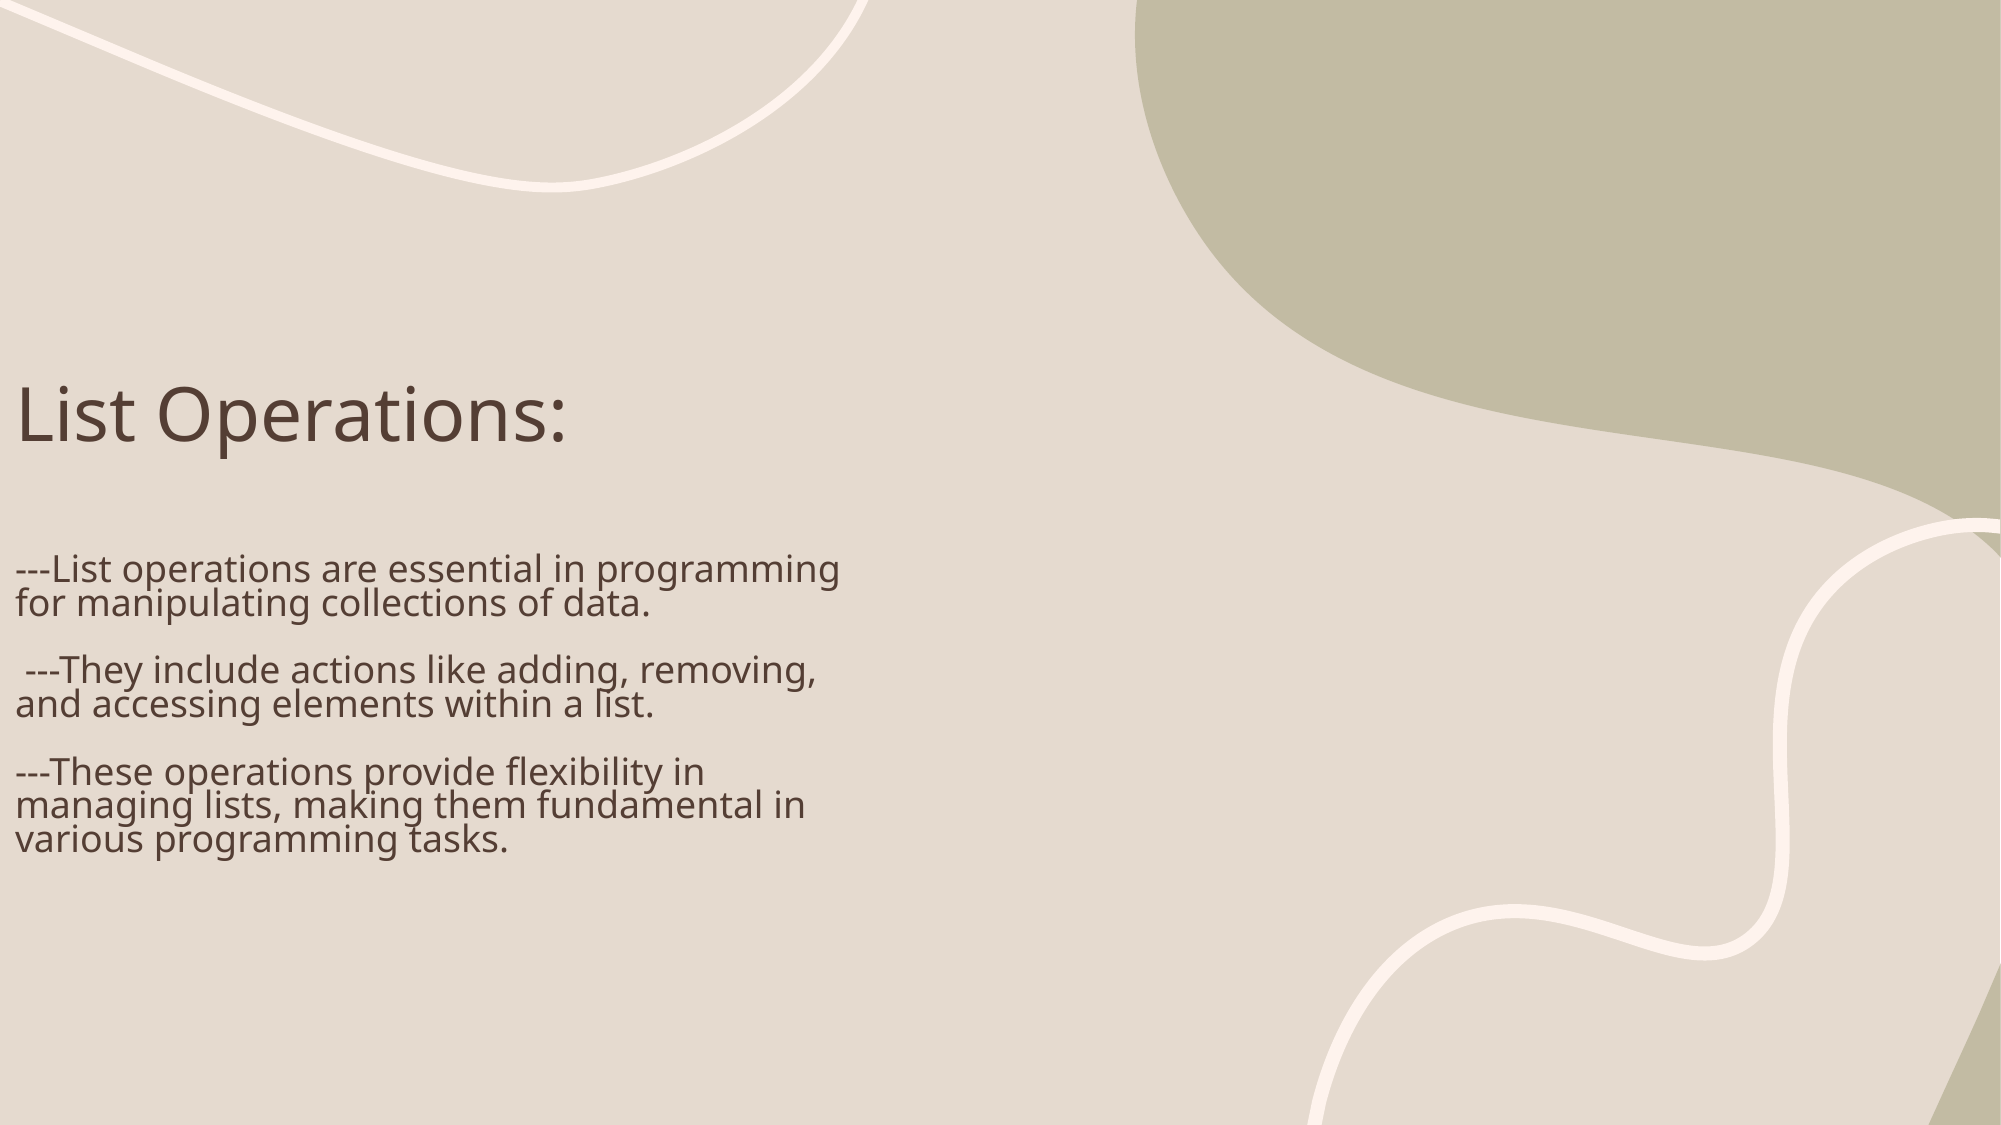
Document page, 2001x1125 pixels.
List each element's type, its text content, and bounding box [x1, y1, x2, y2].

title List Operations: ---List operations are essential in programming for manipulating collections of data. ---They include actions like adding, removing, and accessing elements within a list. ---These operations provide flexibility in managing lists, making them fundamental in various programming tasks. [0, 286, 894, 867]
